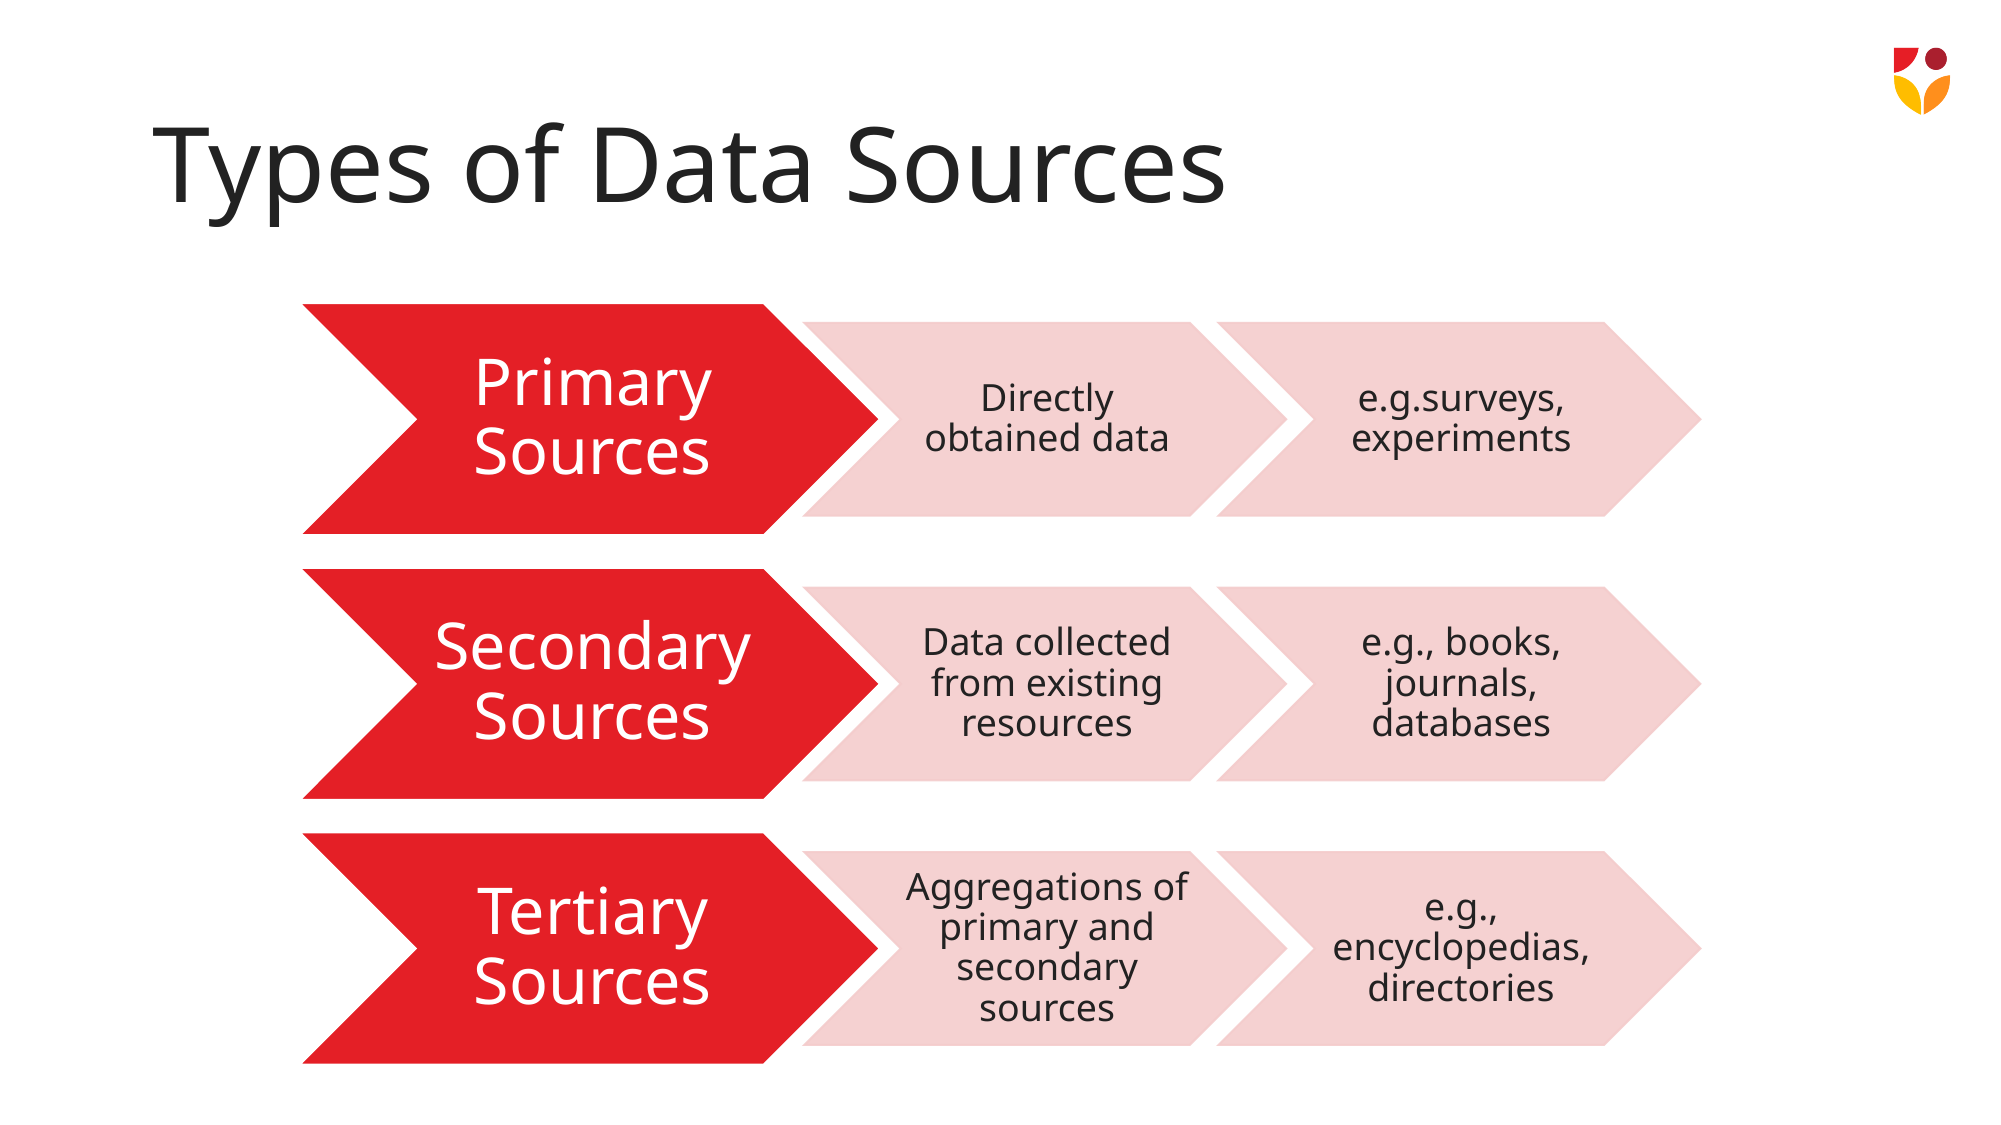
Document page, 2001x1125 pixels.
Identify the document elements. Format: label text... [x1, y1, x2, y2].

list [137, 302, 1863, 1066]
title Types of Data Sources [137, 59, 1863, 278]
picture [1883, 39, 1957, 123]
